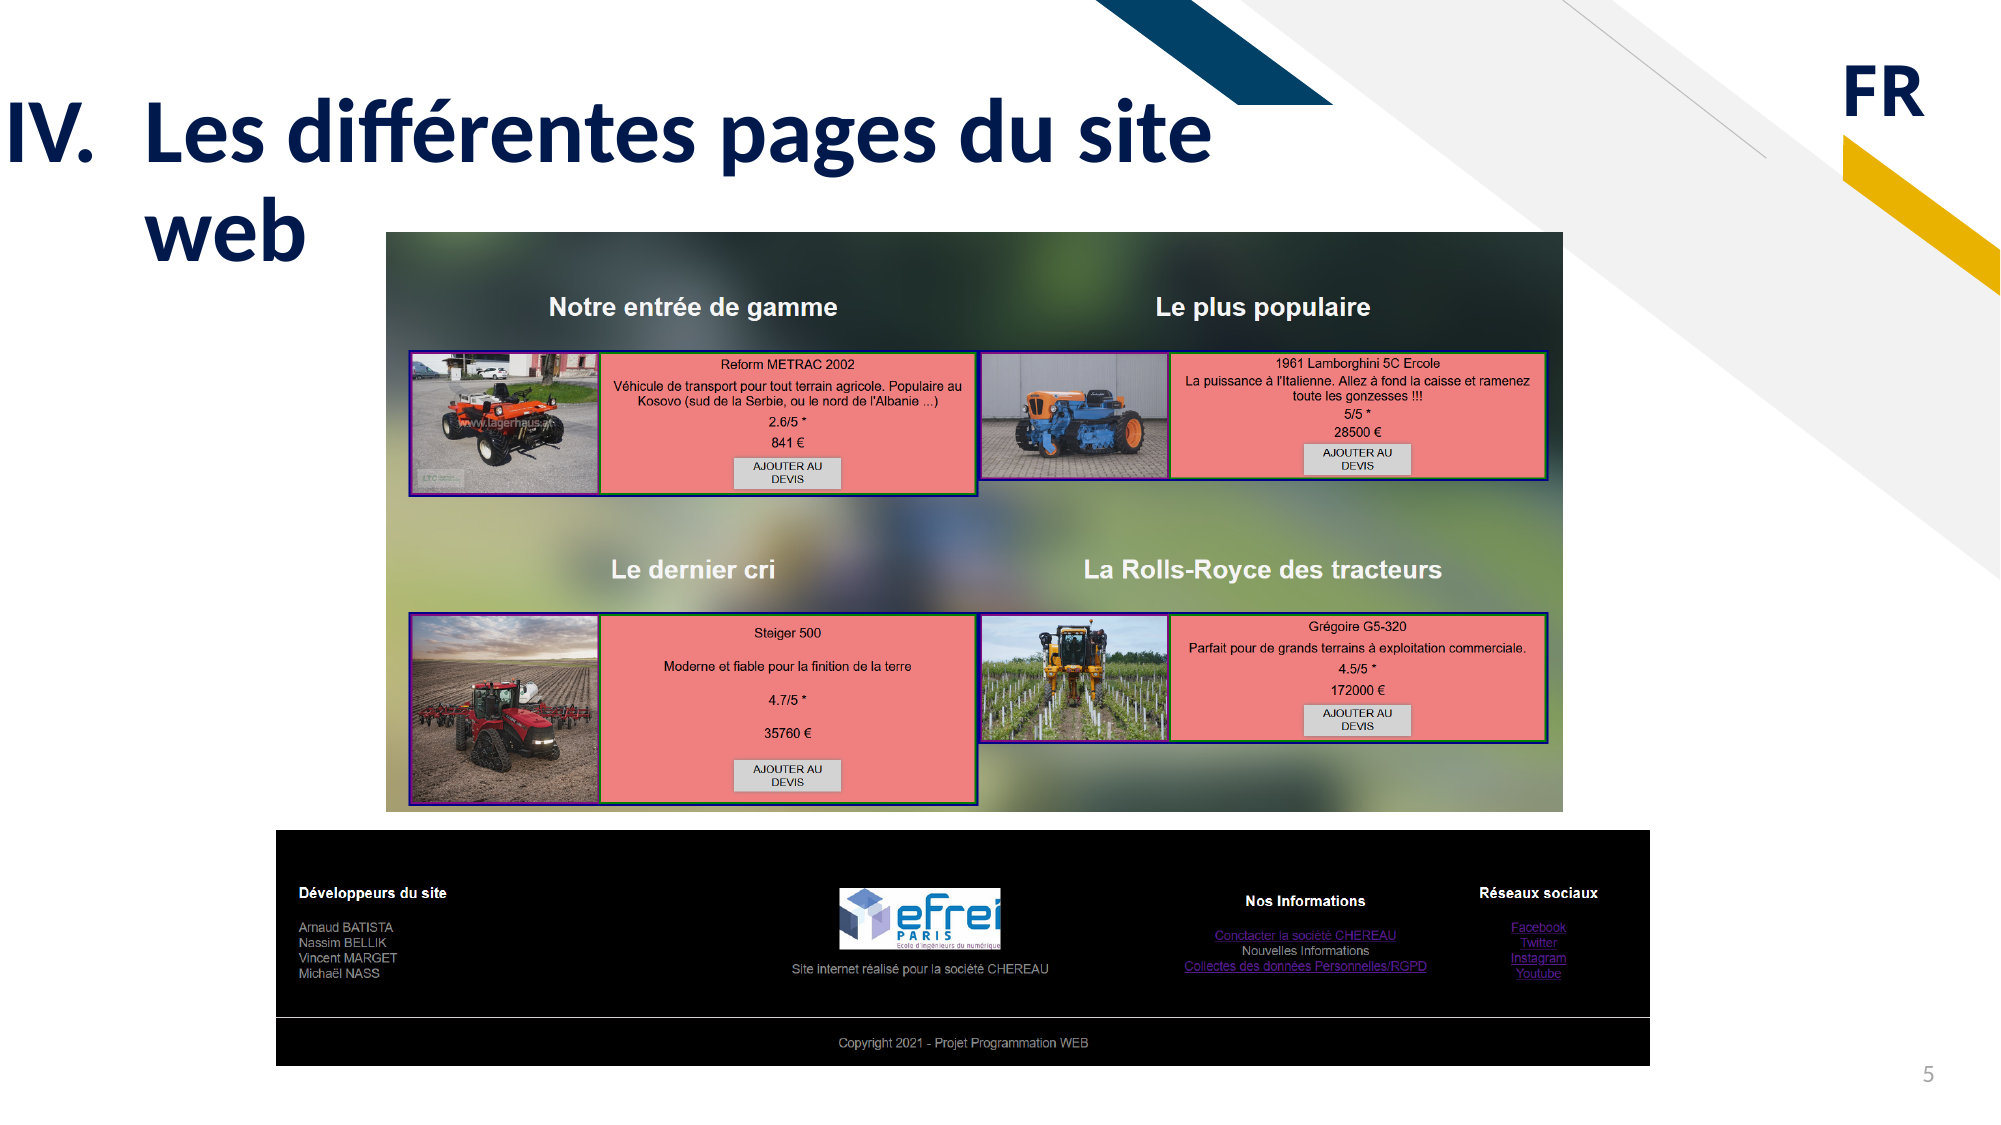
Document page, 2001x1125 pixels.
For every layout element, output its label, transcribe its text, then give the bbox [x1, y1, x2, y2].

title Les différentes pages du site web [0, 81, 1334, 282]
picture [386, 232, 1563, 812]
slide_number 5 [1828, 1042, 1950, 1103]
picture [276, 830, 1650, 1066]
